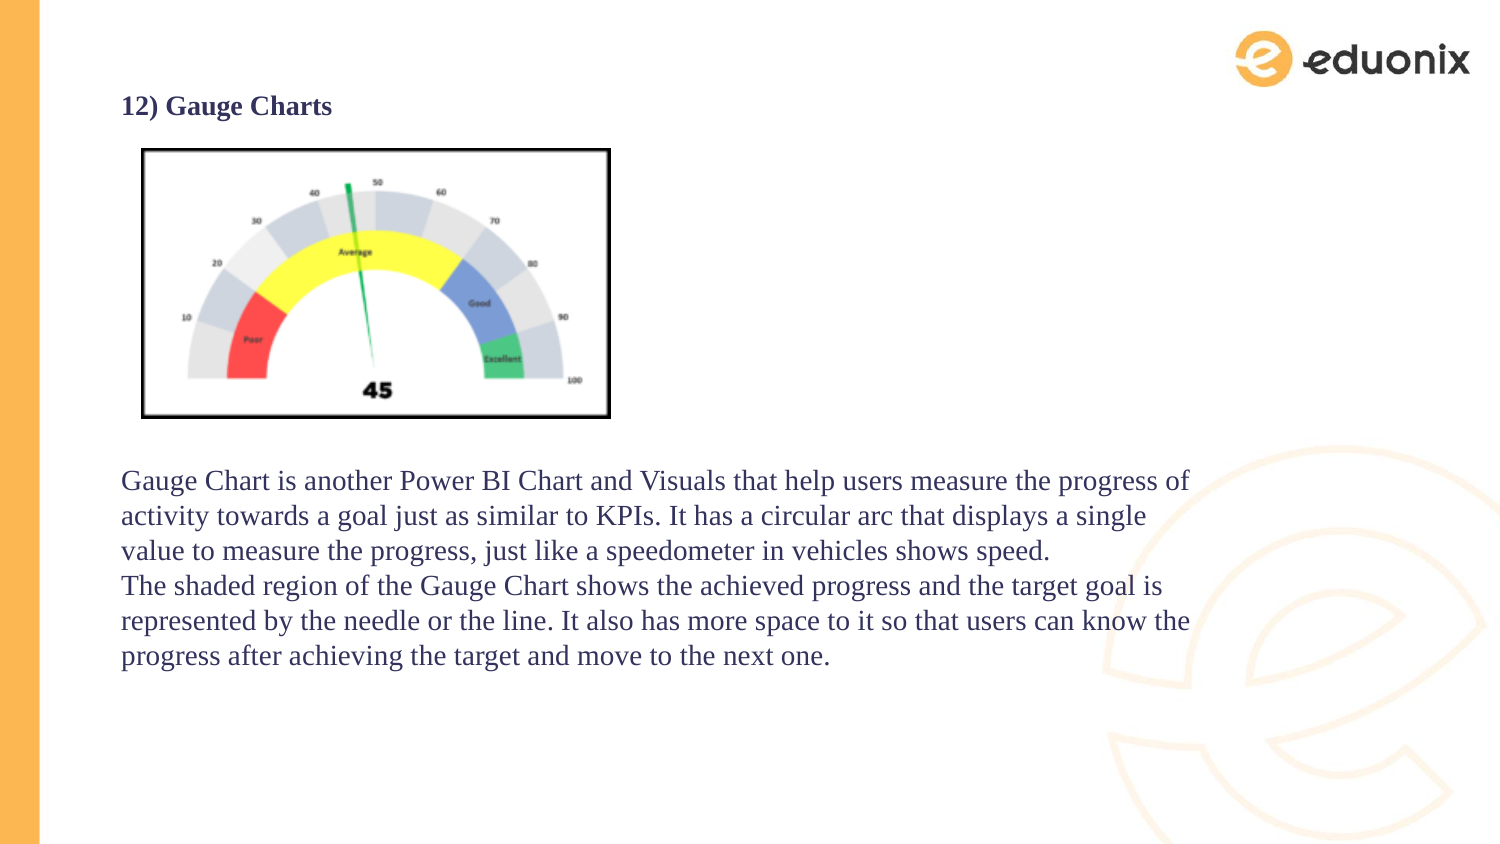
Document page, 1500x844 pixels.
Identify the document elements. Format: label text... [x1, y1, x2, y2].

text_box 12) Gauge Charts [106, 79, 940, 129]
picture [0, 0, 1500, 844]
text_box Gauge Chart is another Power BI Chart and Visuals that help users measure the progress of activity towards a goal just as similar to KPIs. It has a circular arc that displays a single value to measure the progress, just like a speedometer in vehicles shows speed. The shaded region of the Gauge Chart shows the achieved progress and the target goal is represented by the needle or the line. It also has more space to it so that users can know the progress after achieving the target and move to the next one. [106, 418, 1221, 679]
